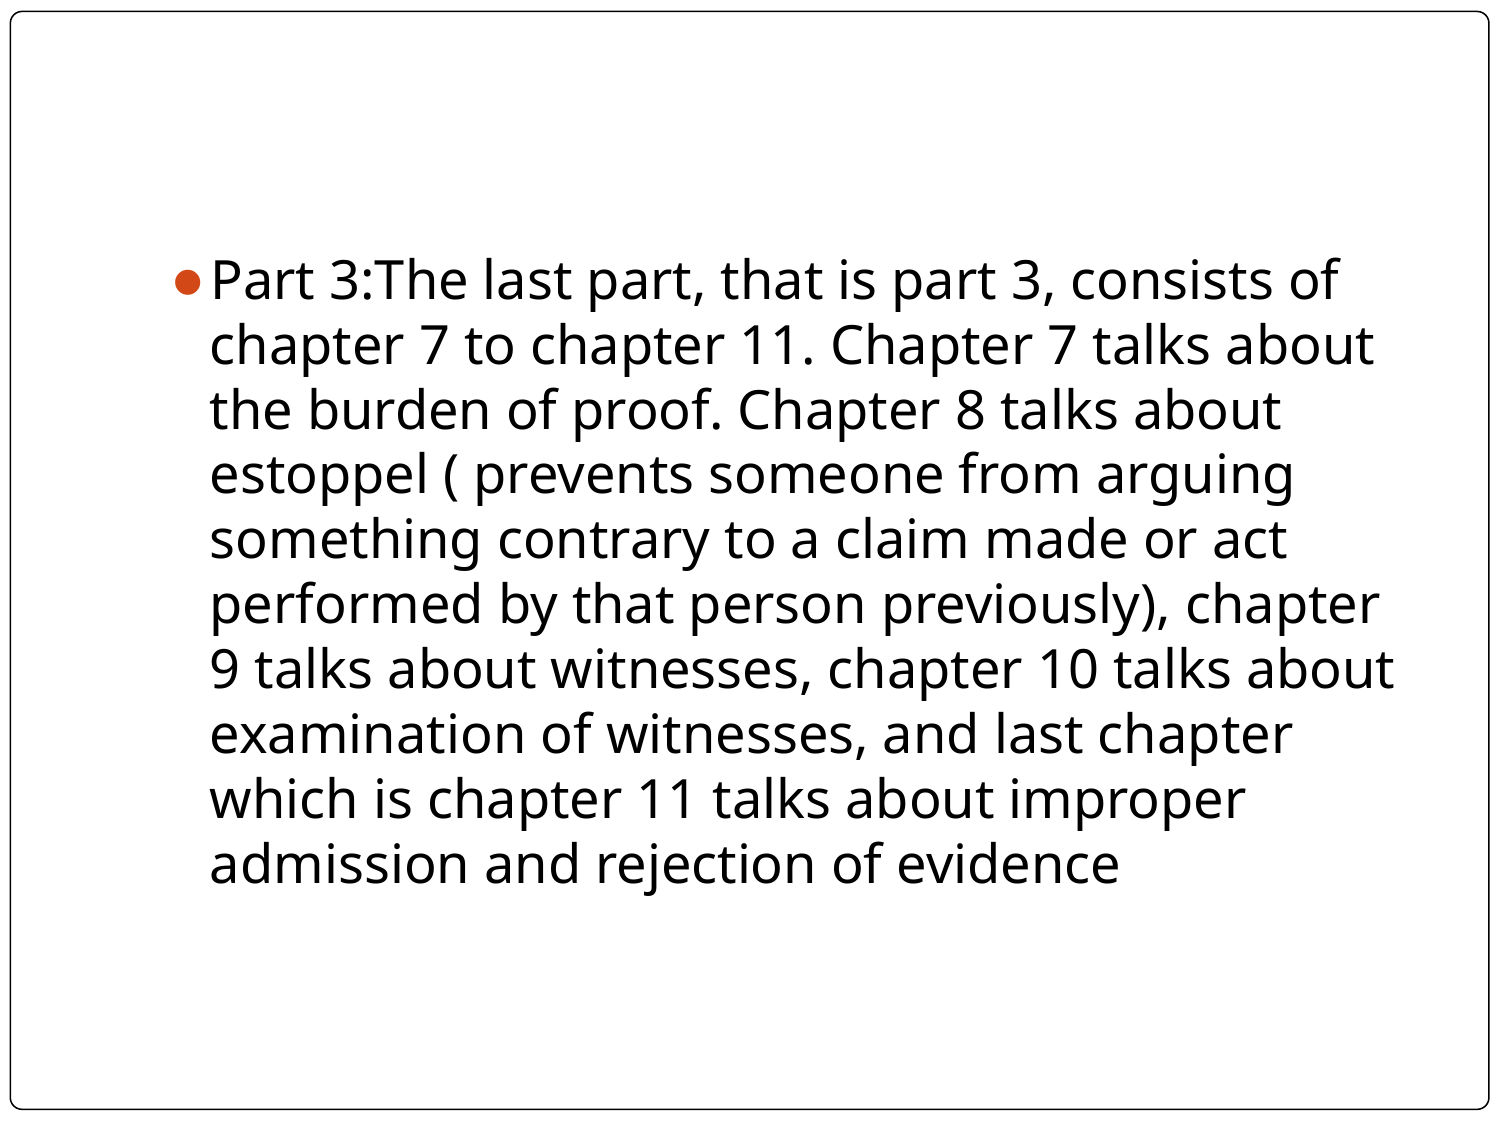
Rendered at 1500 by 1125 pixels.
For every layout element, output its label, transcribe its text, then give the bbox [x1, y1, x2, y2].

list Part 3:The last part, that is part 3, consists of chapter 7 to chapter 11. Chapter 7 talks about the burden of proof. Chapter 8 talks about estoppel ( prevents someone from arguing something contrary to a claim made or act performed by that person previously), chapter 9 talks about witnesses, chapter 10 talks about examination of witnesses, and last chapter which is chapter 11 talks about improper admission and rejection of evidence [150, 237, 1425, 988]
